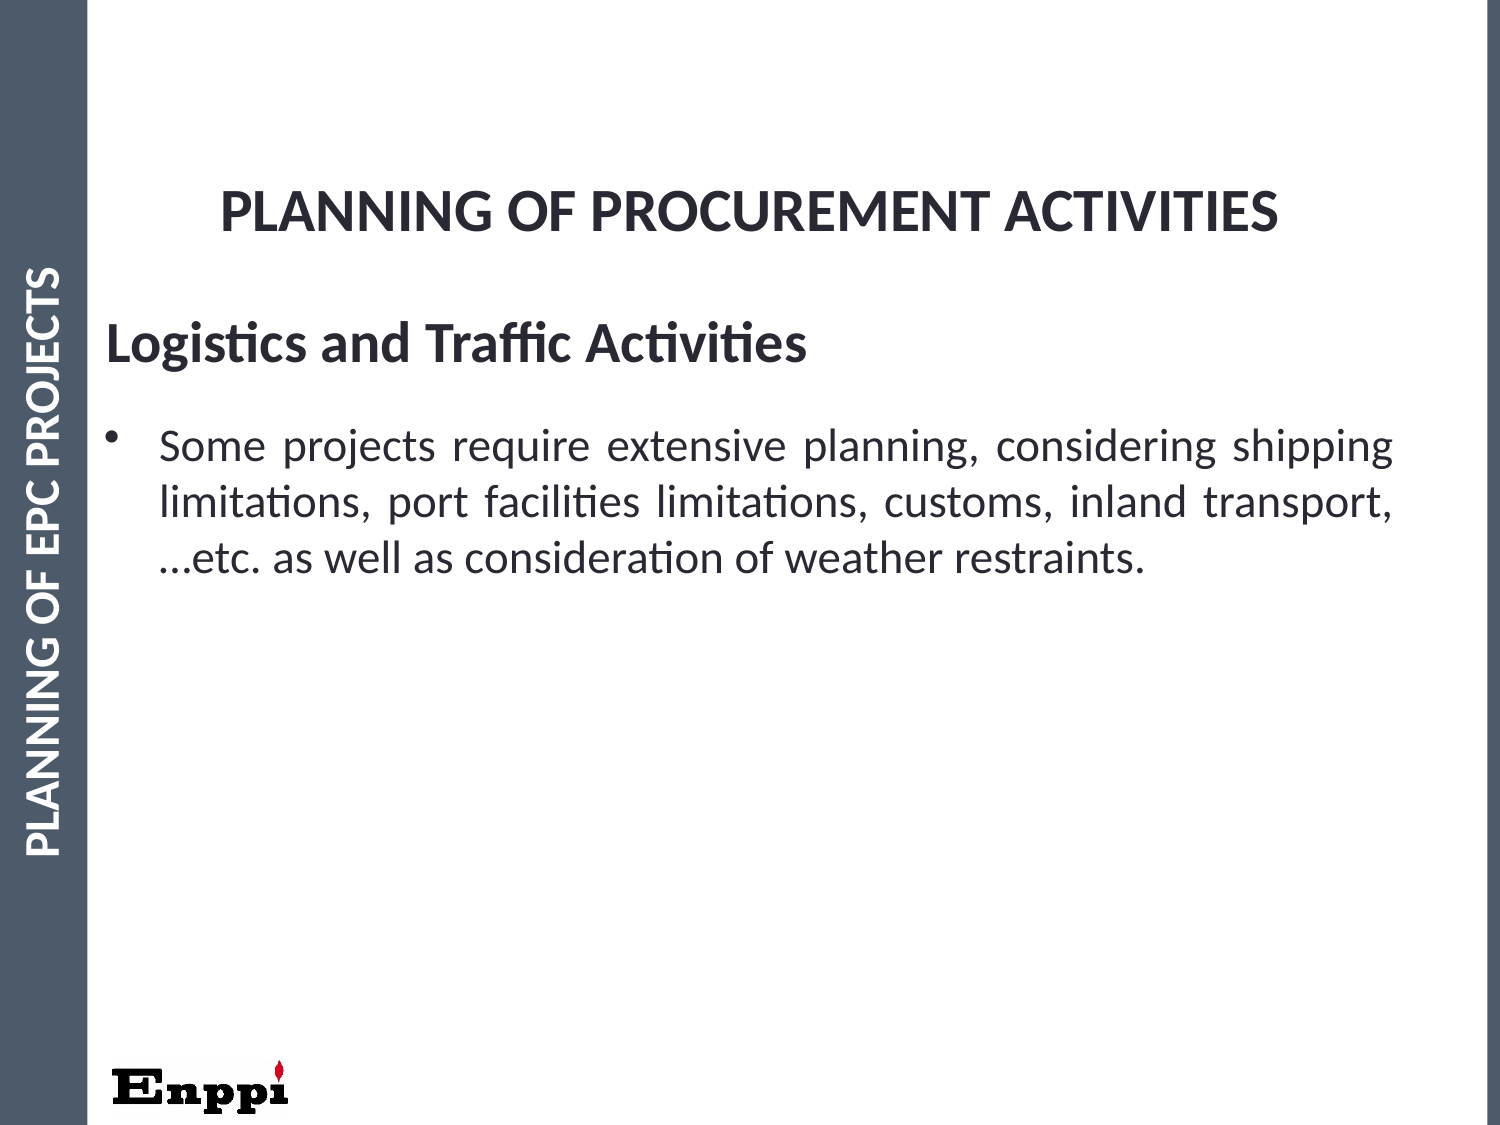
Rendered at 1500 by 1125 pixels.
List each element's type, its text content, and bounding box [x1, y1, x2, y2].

text_box Logistics and Traffic Activities [87, 295, 1175, 384]
text_box PLANNING OF EPC PROJECTS [7, 0, 78, 1125]
list Some projects require extensive planning, considering shipping limitations, port facilities limitations, customs, inland transport, …etc. as well as consideration of weather restraints. [87, 406, 1412, 788]
text_box PLANNING OF PROCUREMENT ACTIVITIES [99, 170, 1400, 253]
picture [112, 1059, 288, 1114]
